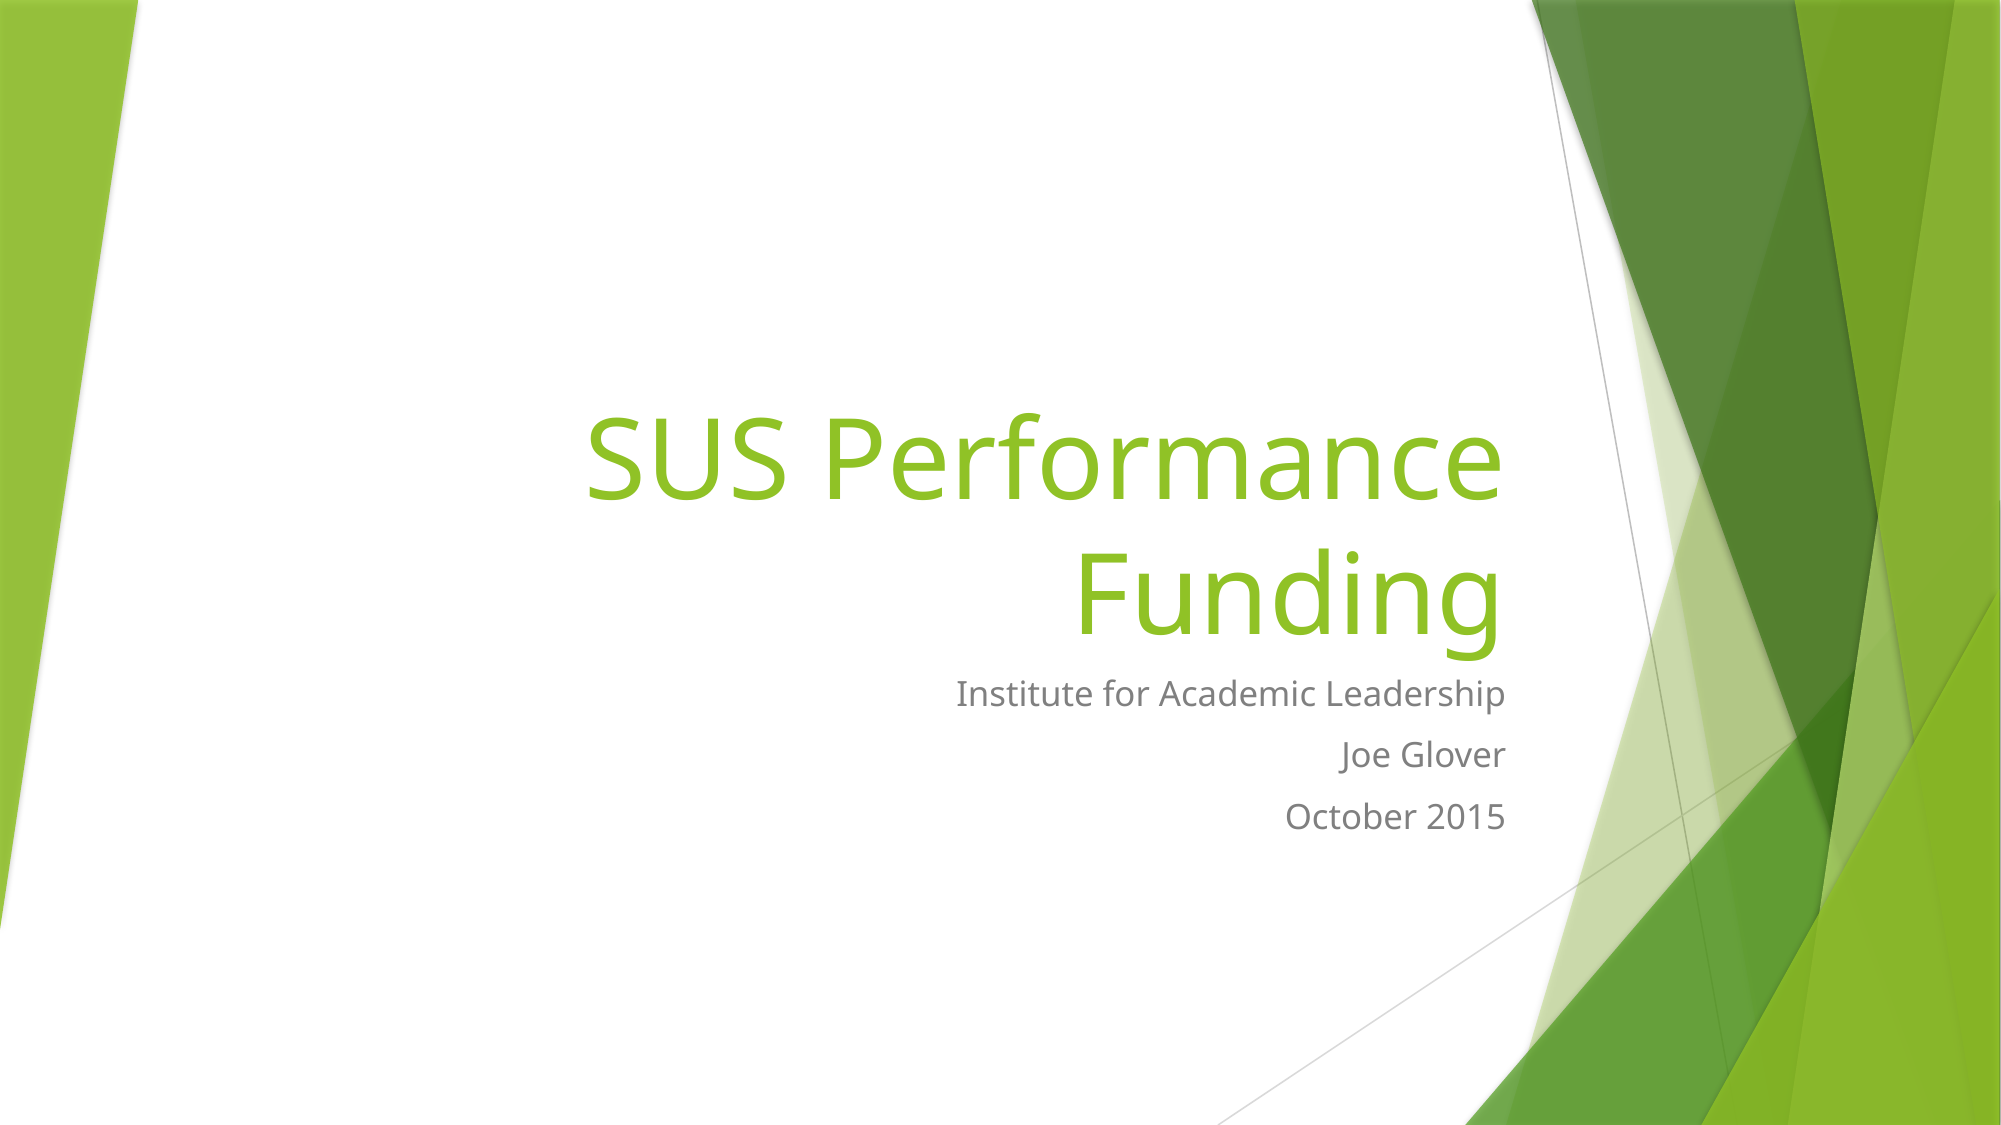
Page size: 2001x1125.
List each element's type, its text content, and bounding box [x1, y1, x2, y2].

title SUS Performance Funding [247, 394, 1522, 664]
subtitle Institute for Academic Leadership Joe Glover October 2015 [247, 664, 1522, 845]
